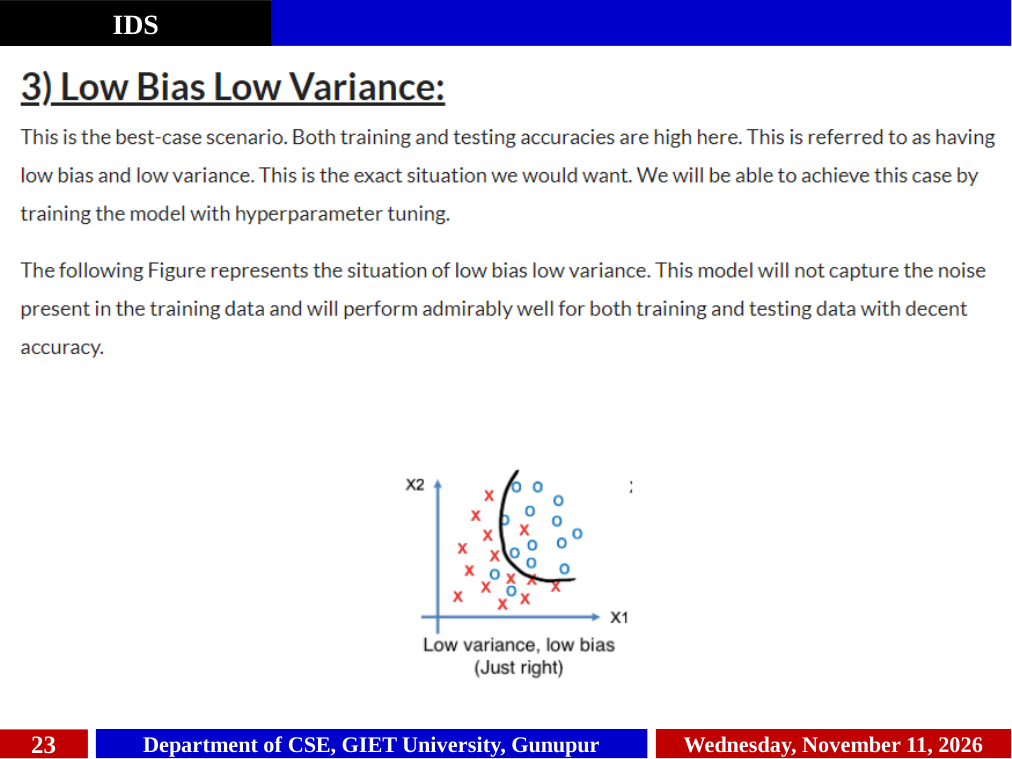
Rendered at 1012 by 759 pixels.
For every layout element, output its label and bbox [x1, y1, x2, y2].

picture [0, 48, 1012, 710]
